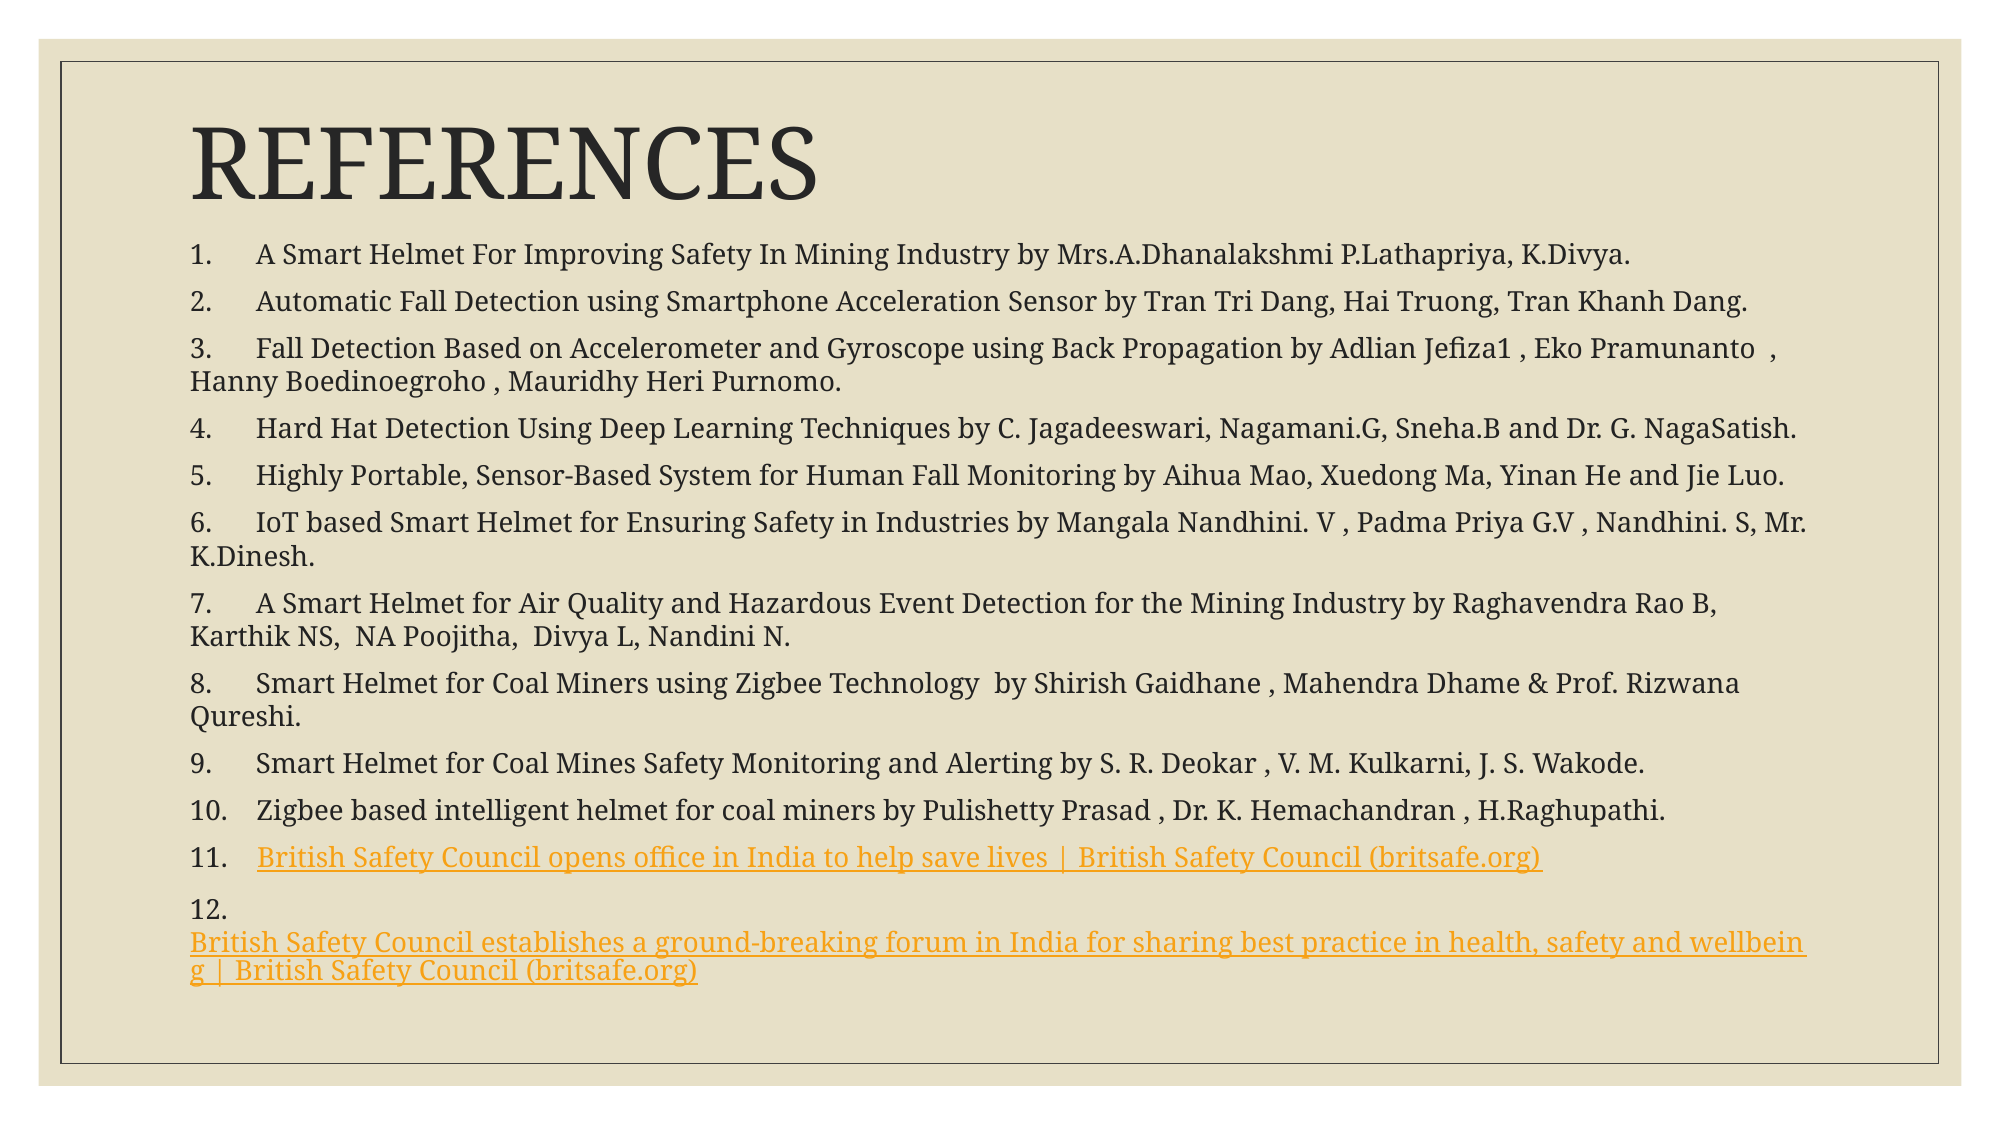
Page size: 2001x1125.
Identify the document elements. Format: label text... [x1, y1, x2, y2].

title REFERENCES [174, 105, 1825, 229]
list 1. A Smart Helmet For Improving Safety In Mining Industry by Mrs.A.Dhanalakshmi P.Lathapriya, K.Divya. 2. Automatic Fall Detection using Smartphone Acceleration Sensor by Tran Tri Dang, Hai Truong, Tran Khanh Dang. 3. Fall Detection Based on Accelerometer and Gyroscope using Back Propagation by Adlian Jefiza1 , Eko Pramunanto , Hanny Boedinoegroho , Mauridhy Heri Purnomo. 4. Hard Hat Detection Using Deep Learning Techniques by C. Jagadeeswari, Nagamani.G, Sneha.B and Dr. G. NagaSatish. 5. Highly Portable, Sensor-Based System for Human Fall Monitoring by Aihua Mao, Xuedong Ma, Yinan He and Jie Luo. 6. IoT based Smart Helmet for Ensuring Safety in Industries by Mangala Nandhini. V , Padma Priya G.V , Nandhini. S, Mr. K.Dinesh. 7. A Smart Helmet for Air Quality and Hazardous Event Detection for the Mining Industry by Raghavendra Rao B, Karthik NS, NA Poojitha, Divya L, Nandini N. 8. Smart Helmet for Coal Miners using Zigbee Technology by Shirish Gaidhane , Mahendra Dhame & Prof. Rizwana Qureshi. 9. Smart Helmet for Coal Mines Safety Monitoring and Alerting by S. R. Deokar , V. M. Kulkarni, J. S. Wakode. 10. Zigbee based intelligent helmet for coal miners by Pulishetty Prasad , Dr. K. Hemachandran , H.Raghupathi. 11. British Safety Council opens office in India to help save lives | British Safety Council (britsafe.org) 12. British Safety Council establishes a ground-breaking forum in India for sharing best practice in health, safety and wellbeing | British Safety Council (britsafe.org) [174, 229, 1825, 990]
